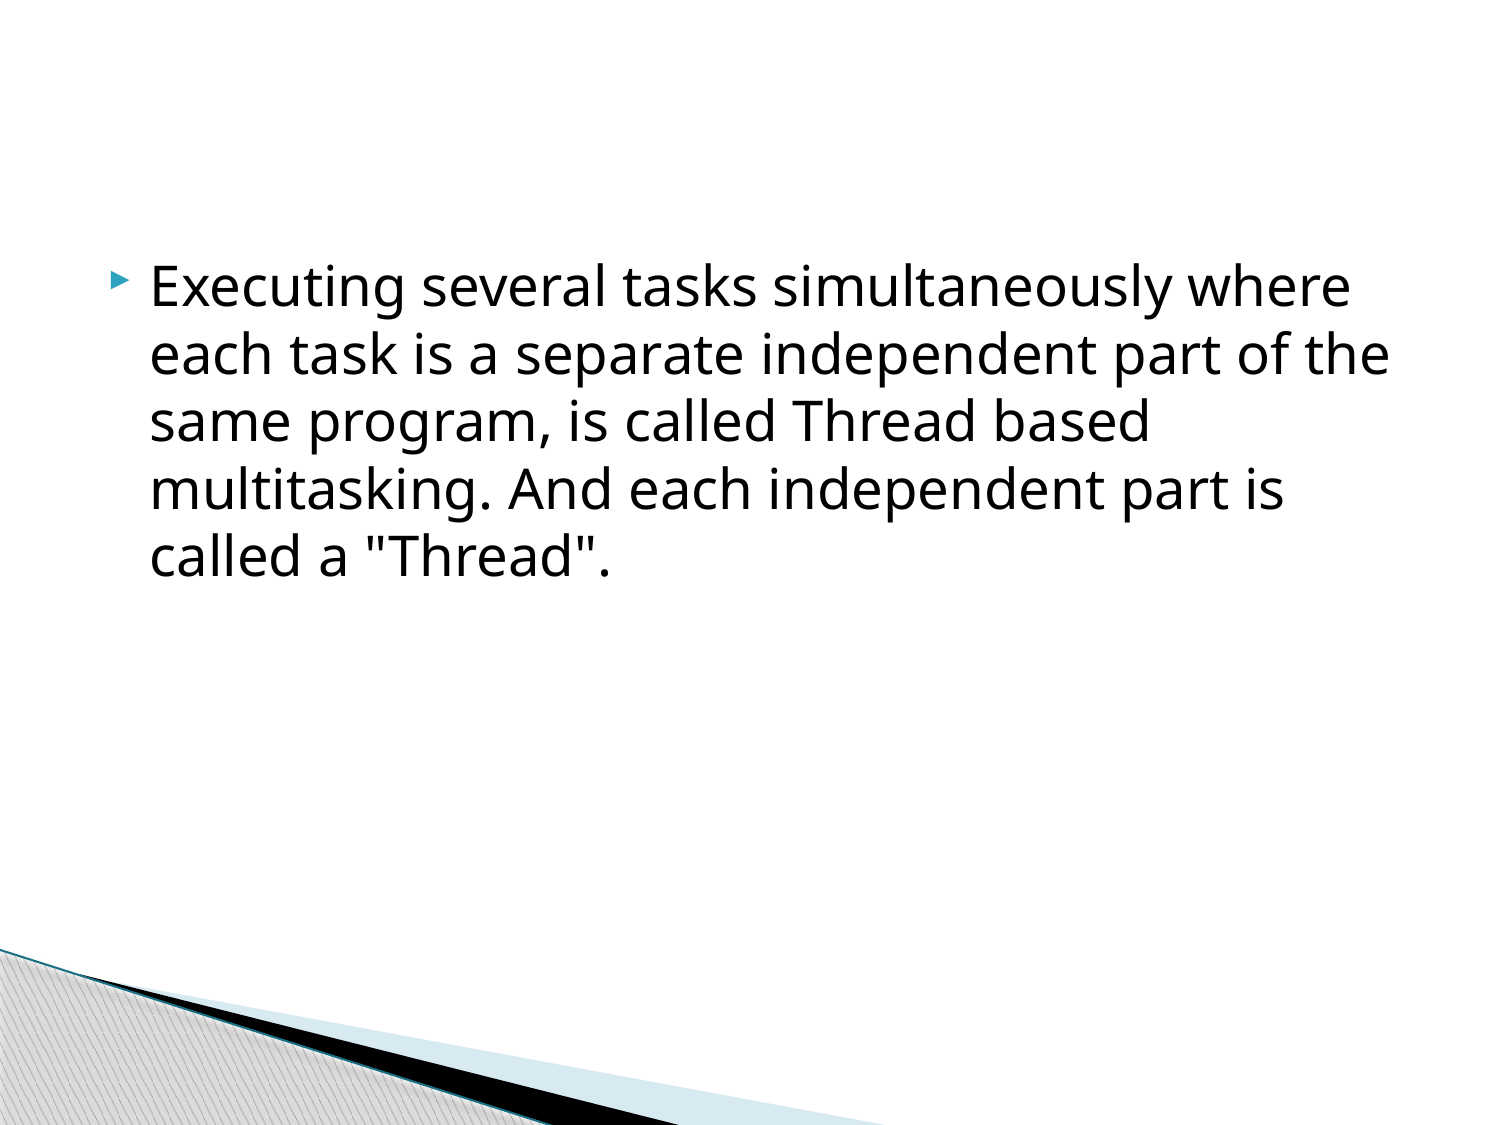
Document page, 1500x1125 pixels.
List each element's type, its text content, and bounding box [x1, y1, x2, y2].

list Executing several tasks simultaneously where each task is a separate independent part of the same program, is called Thread based multitasking. And each independent part is called a "Thread". [75, 243, 1425, 986]
